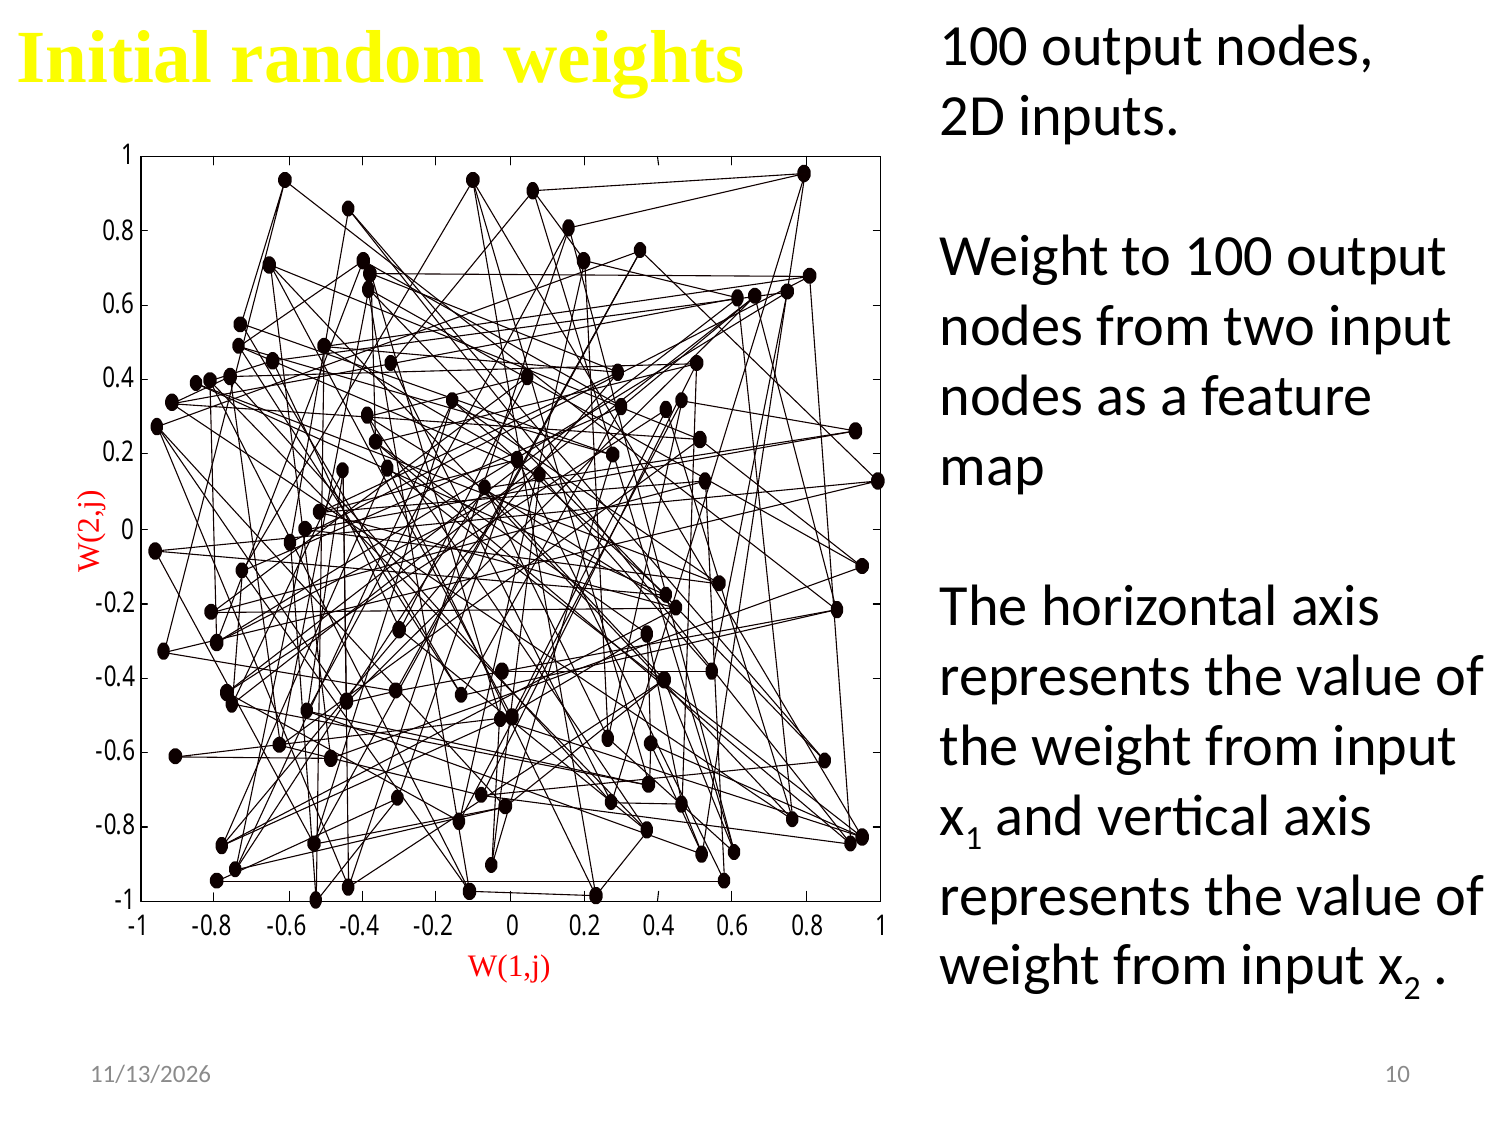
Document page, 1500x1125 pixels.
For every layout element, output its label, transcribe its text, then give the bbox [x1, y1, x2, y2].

slide_number 10 [1074, 1042, 1425, 1103]
text_box 100 output nodes, 2D inputs. Weight to 100 output nodes from two input nodes as a feature map The horizontal axis represents the value of the weight from input x1 and vertical axis represents the value of weight from input x2 . [924, 0, 1500, 1014]
text_box Initial random weights [0, 0, 924, 105]
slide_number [75, 1042, 425, 1103]
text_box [49, 126, 913, 1001]
